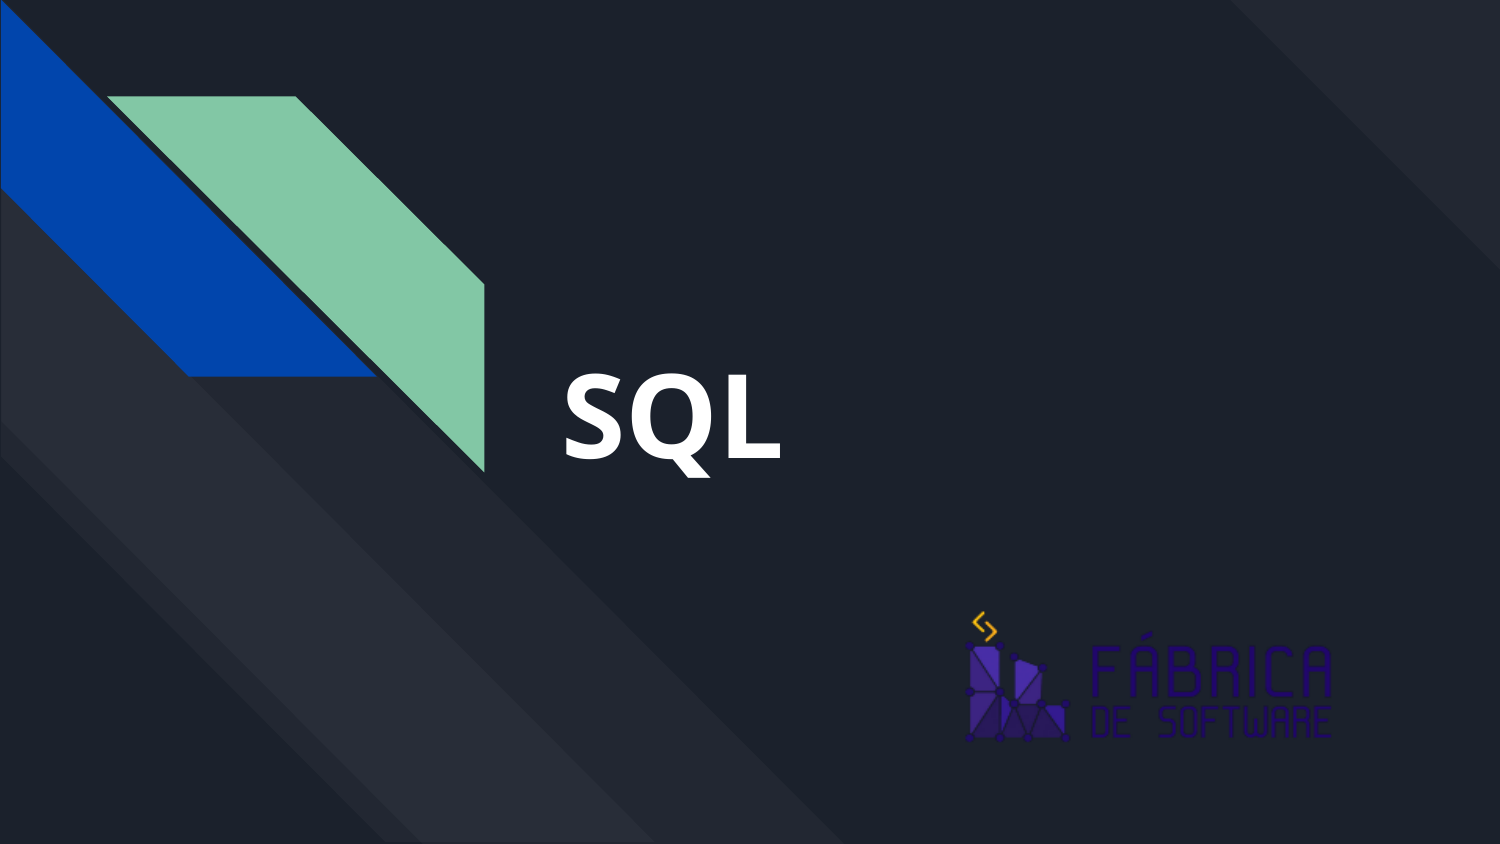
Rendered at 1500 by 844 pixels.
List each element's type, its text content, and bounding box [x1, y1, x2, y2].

title SQL [546, 326, 931, 518]
picture [961, 599, 1347, 751]
